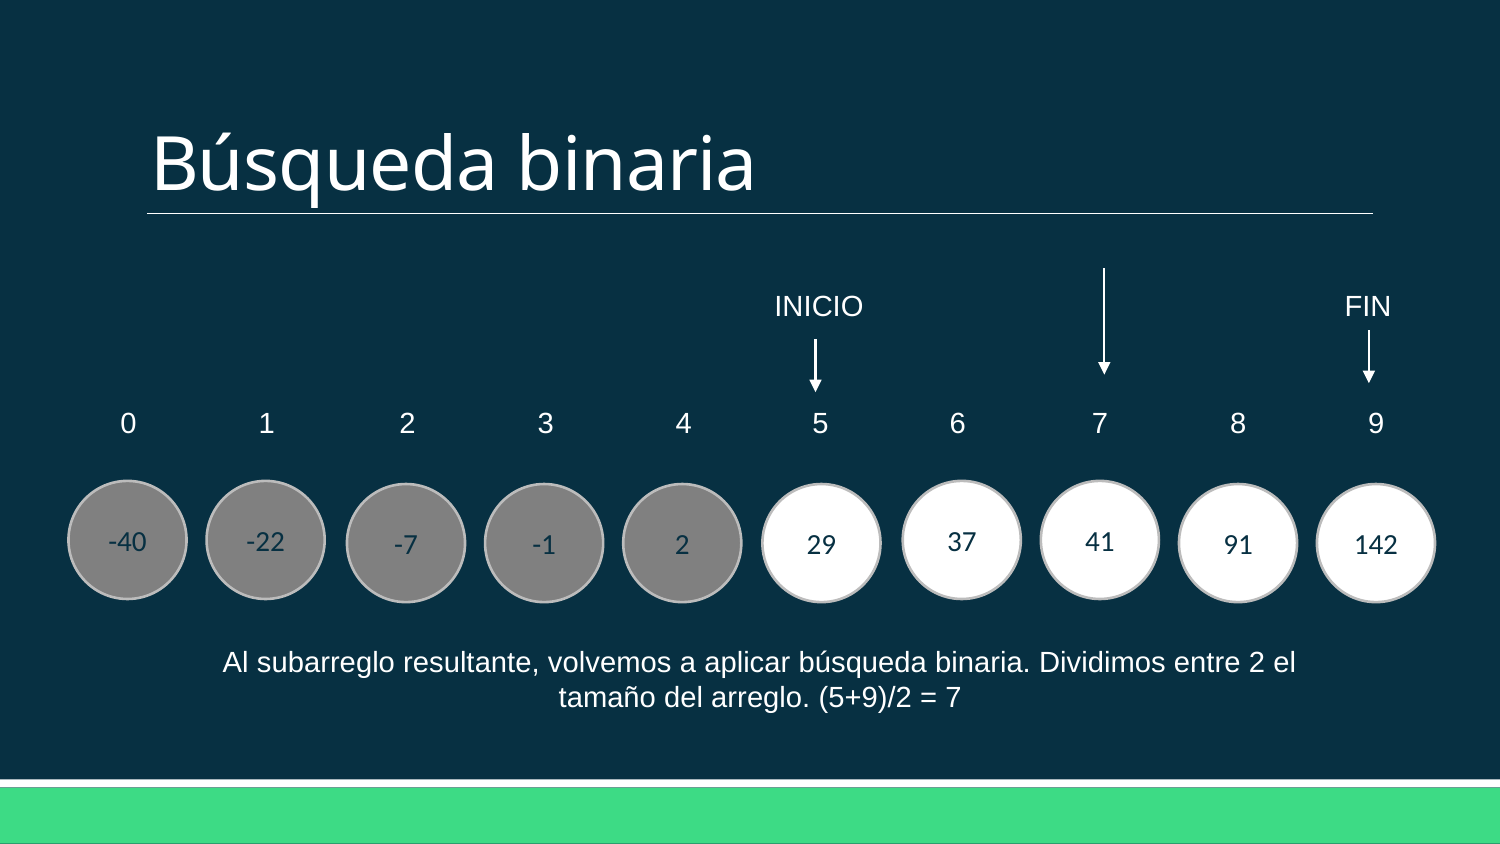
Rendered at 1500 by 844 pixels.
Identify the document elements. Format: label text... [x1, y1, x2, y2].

text_box 7 [1064, 396, 1136, 447]
text_box -22 [205, 479, 326, 601]
text_box INICIO [750, 279, 889, 330]
text_box 6 [922, 396, 994, 447]
text_box 0 [93, 396, 164, 447]
text_box 9 [1340, 396, 1412, 447]
text_box 2 [371, 396, 443, 447]
text_box 41 [1039, 479, 1161, 601]
text_box 4 [648, 396, 720, 447]
text_box -40 [67, 479, 188, 601]
text_box 37 [901, 479, 1023, 601]
text_box Al subarreglo resultante, volvemos a aplicar búsqueda binaria. Dividimos entre 2 el tamaño del arreglo. (5+9)/2 = 7 [170, 635, 1351, 721]
text_box 91 [1177, 482, 1299, 604]
text_box 8 [1202, 396, 1274, 447]
text_box 5 [785, 396, 857, 447]
text_box 1 [231, 396, 303, 447]
text_box 29 [761, 482, 882, 604]
text_box FIN [1299, 279, 1438, 330]
text_box -7 [345, 482, 467, 604]
text_box 2 [621, 482, 743, 604]
text_box -1 [483, 482, 605, 604]
text_box 3 [510, 396, 581, 447]
title Búsqueda binaria [135, 35, 1373, 214]
text_box 142 [1315, 482, 1437, 604]
